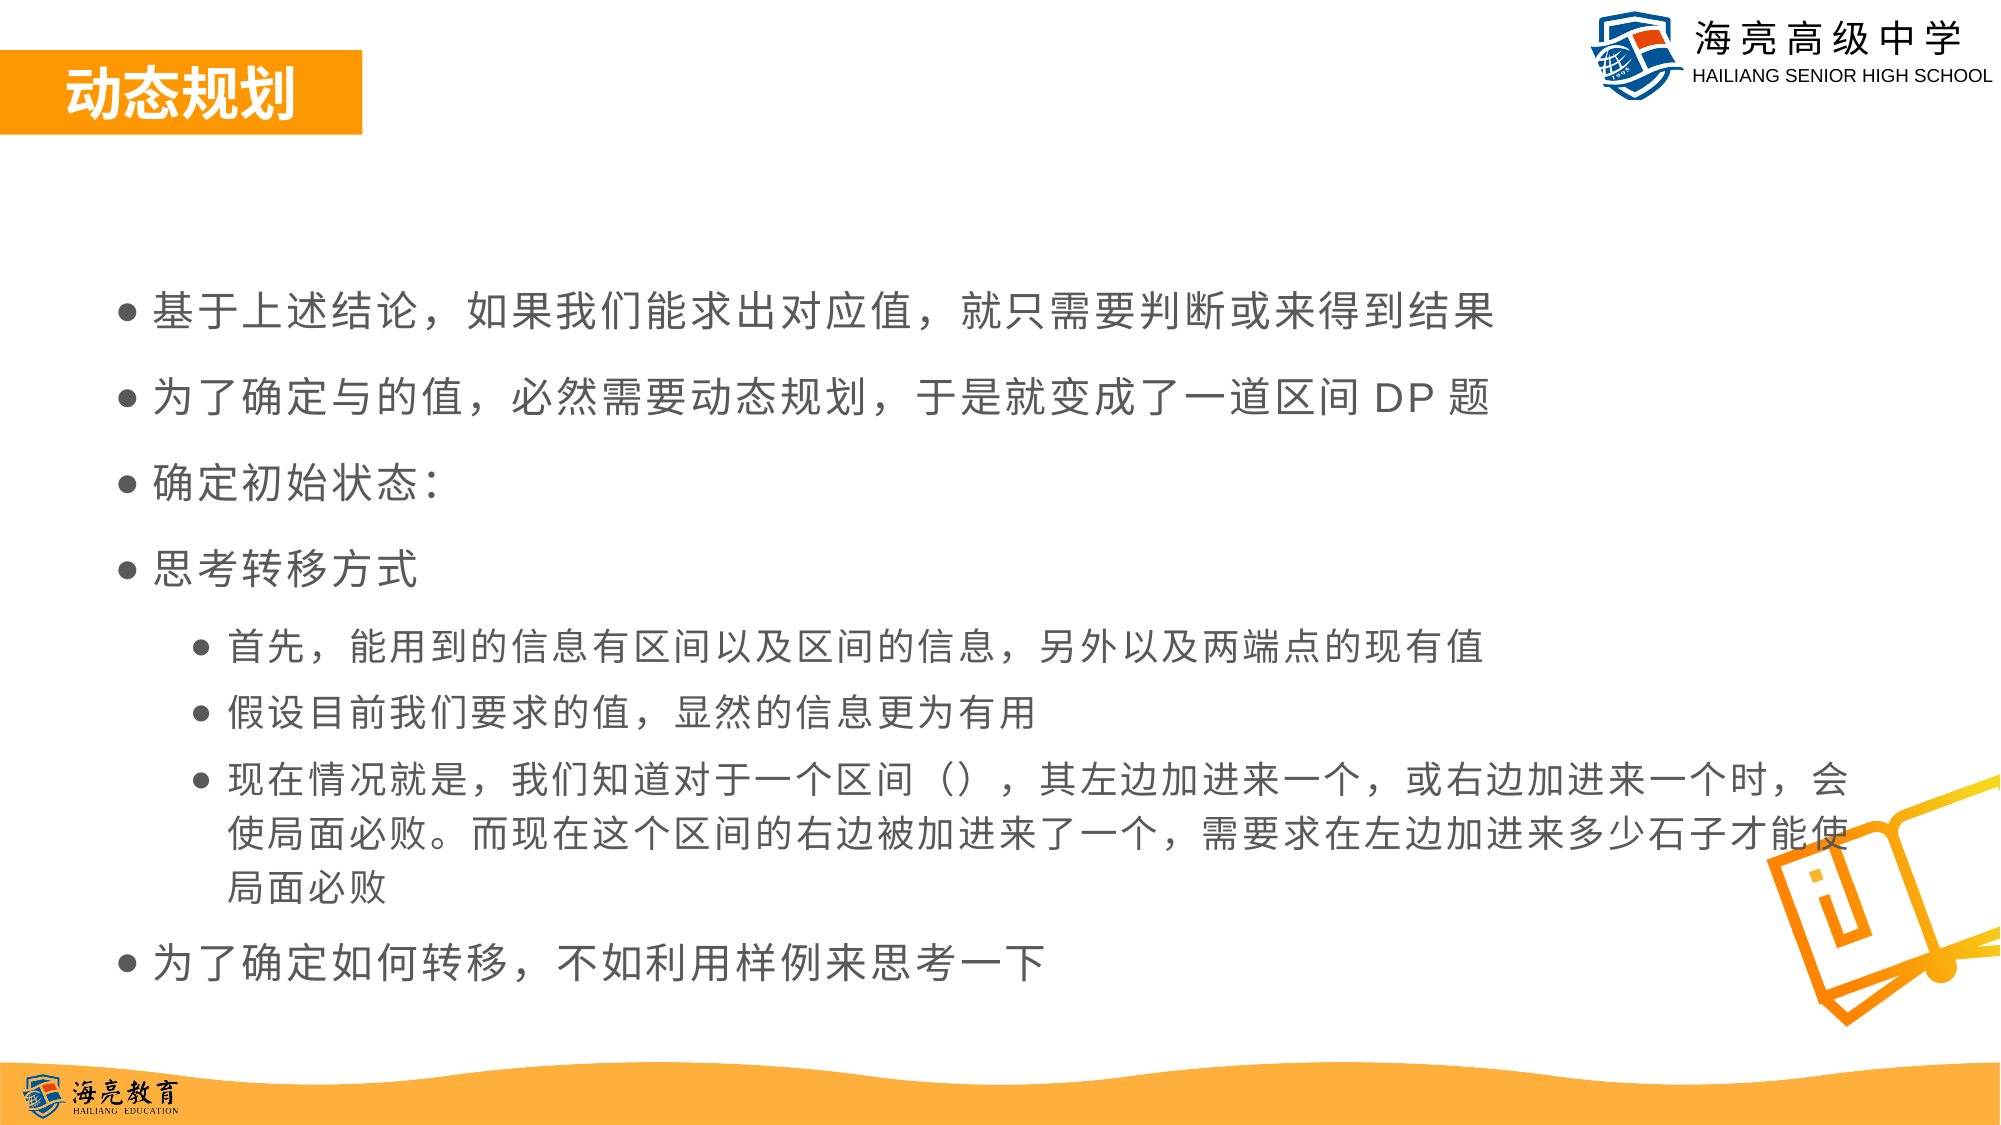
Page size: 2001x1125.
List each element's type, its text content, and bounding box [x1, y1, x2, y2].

text_box 动态规划 [0, 50, 363, 135]
picture [1766, 772, 2000, 1027]
picture [0, 1062, 2000, 1125]
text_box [1590, 7, 2000, 100]
